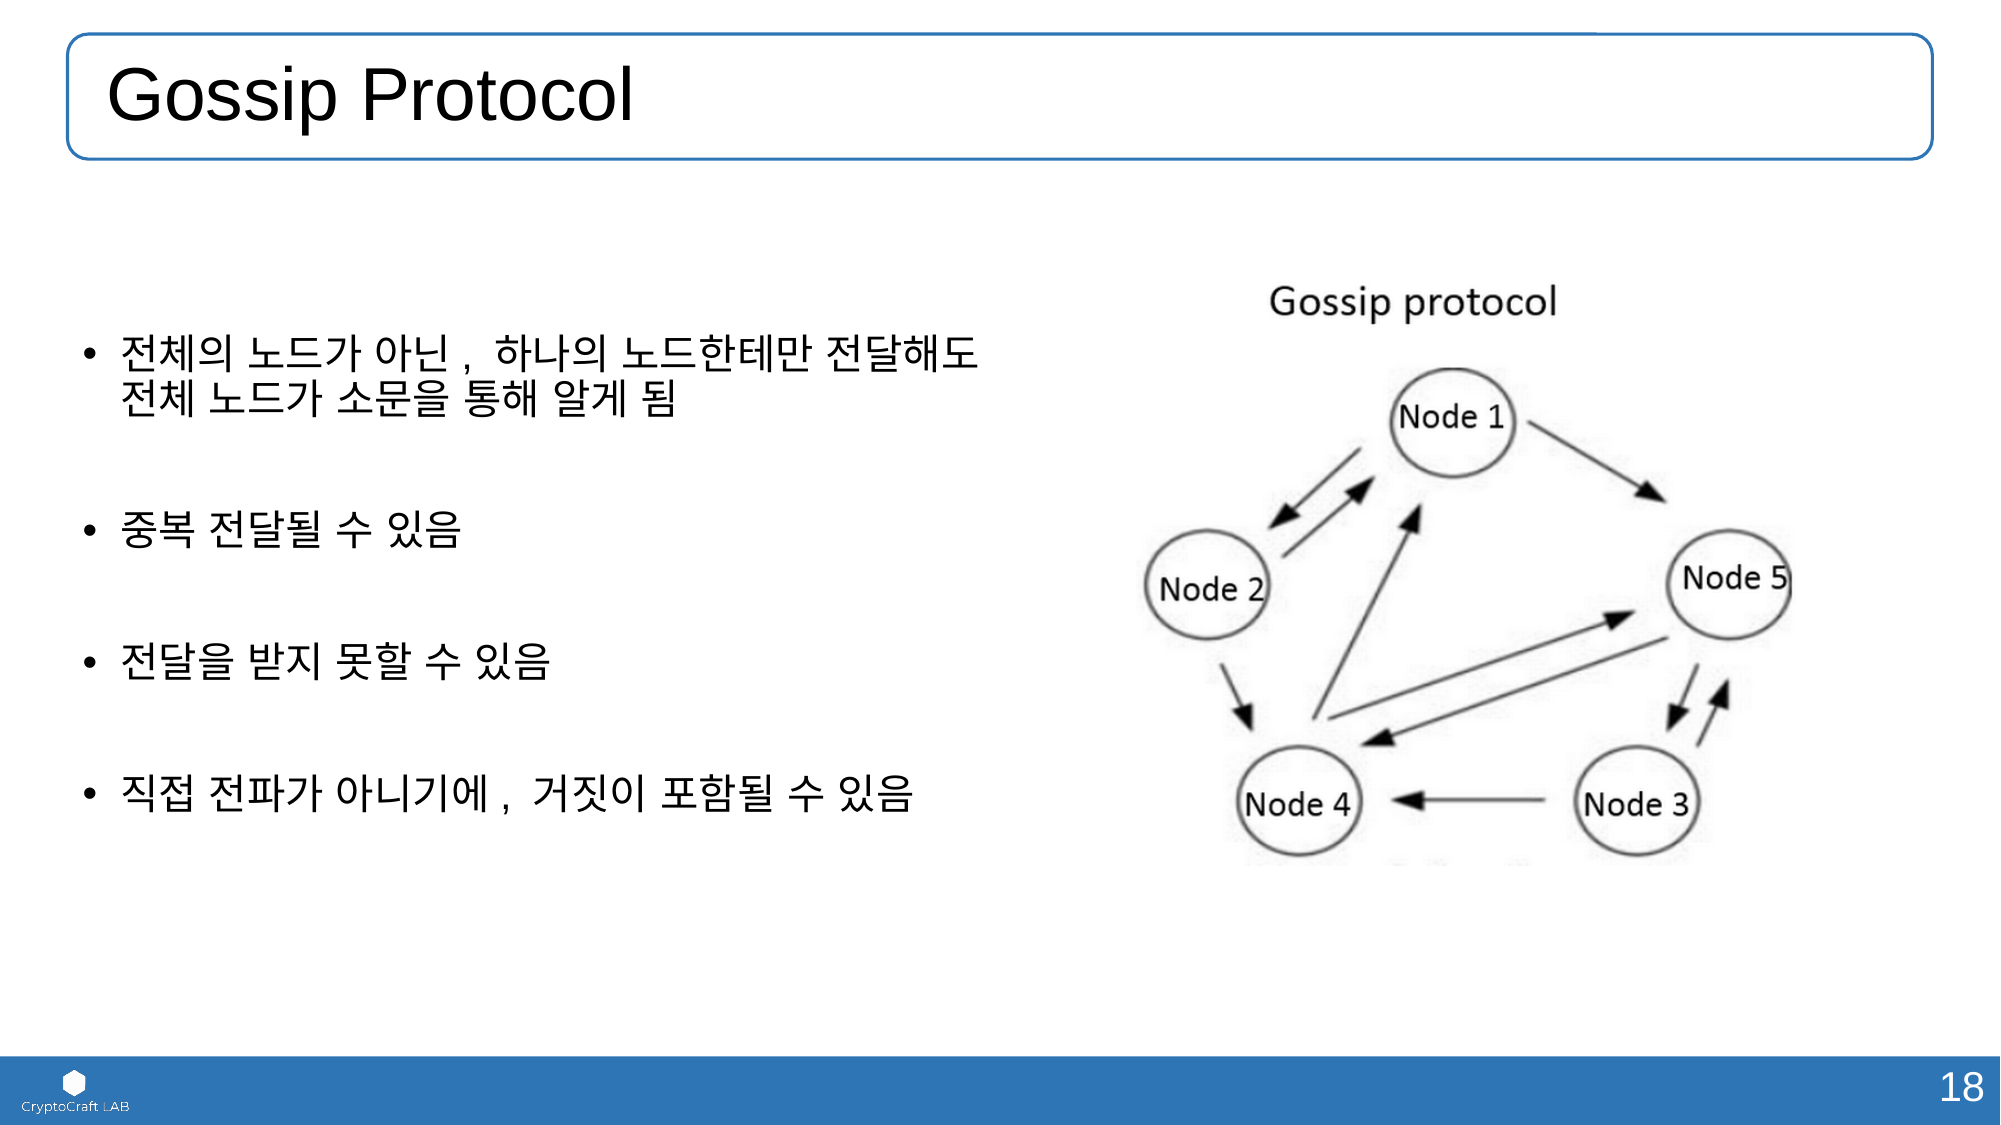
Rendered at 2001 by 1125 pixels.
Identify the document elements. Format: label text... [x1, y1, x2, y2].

picture [1136, 257, 1814, 866]
title Gossip Protocol [91, 34, 1933, 160]
picture [13, 1061, 138, 1123]
list 전체의 노드가 아닌, 하나의 노드한테만 전달해도 전체 노드가 소문을 통해 알게 됨 중복 전달될 수 있음 전달을 받지 못할 수 있음 직접 전파가 아니기에, 거짓이 포함될 수 있음 [67, 189, 1069, 1019]
